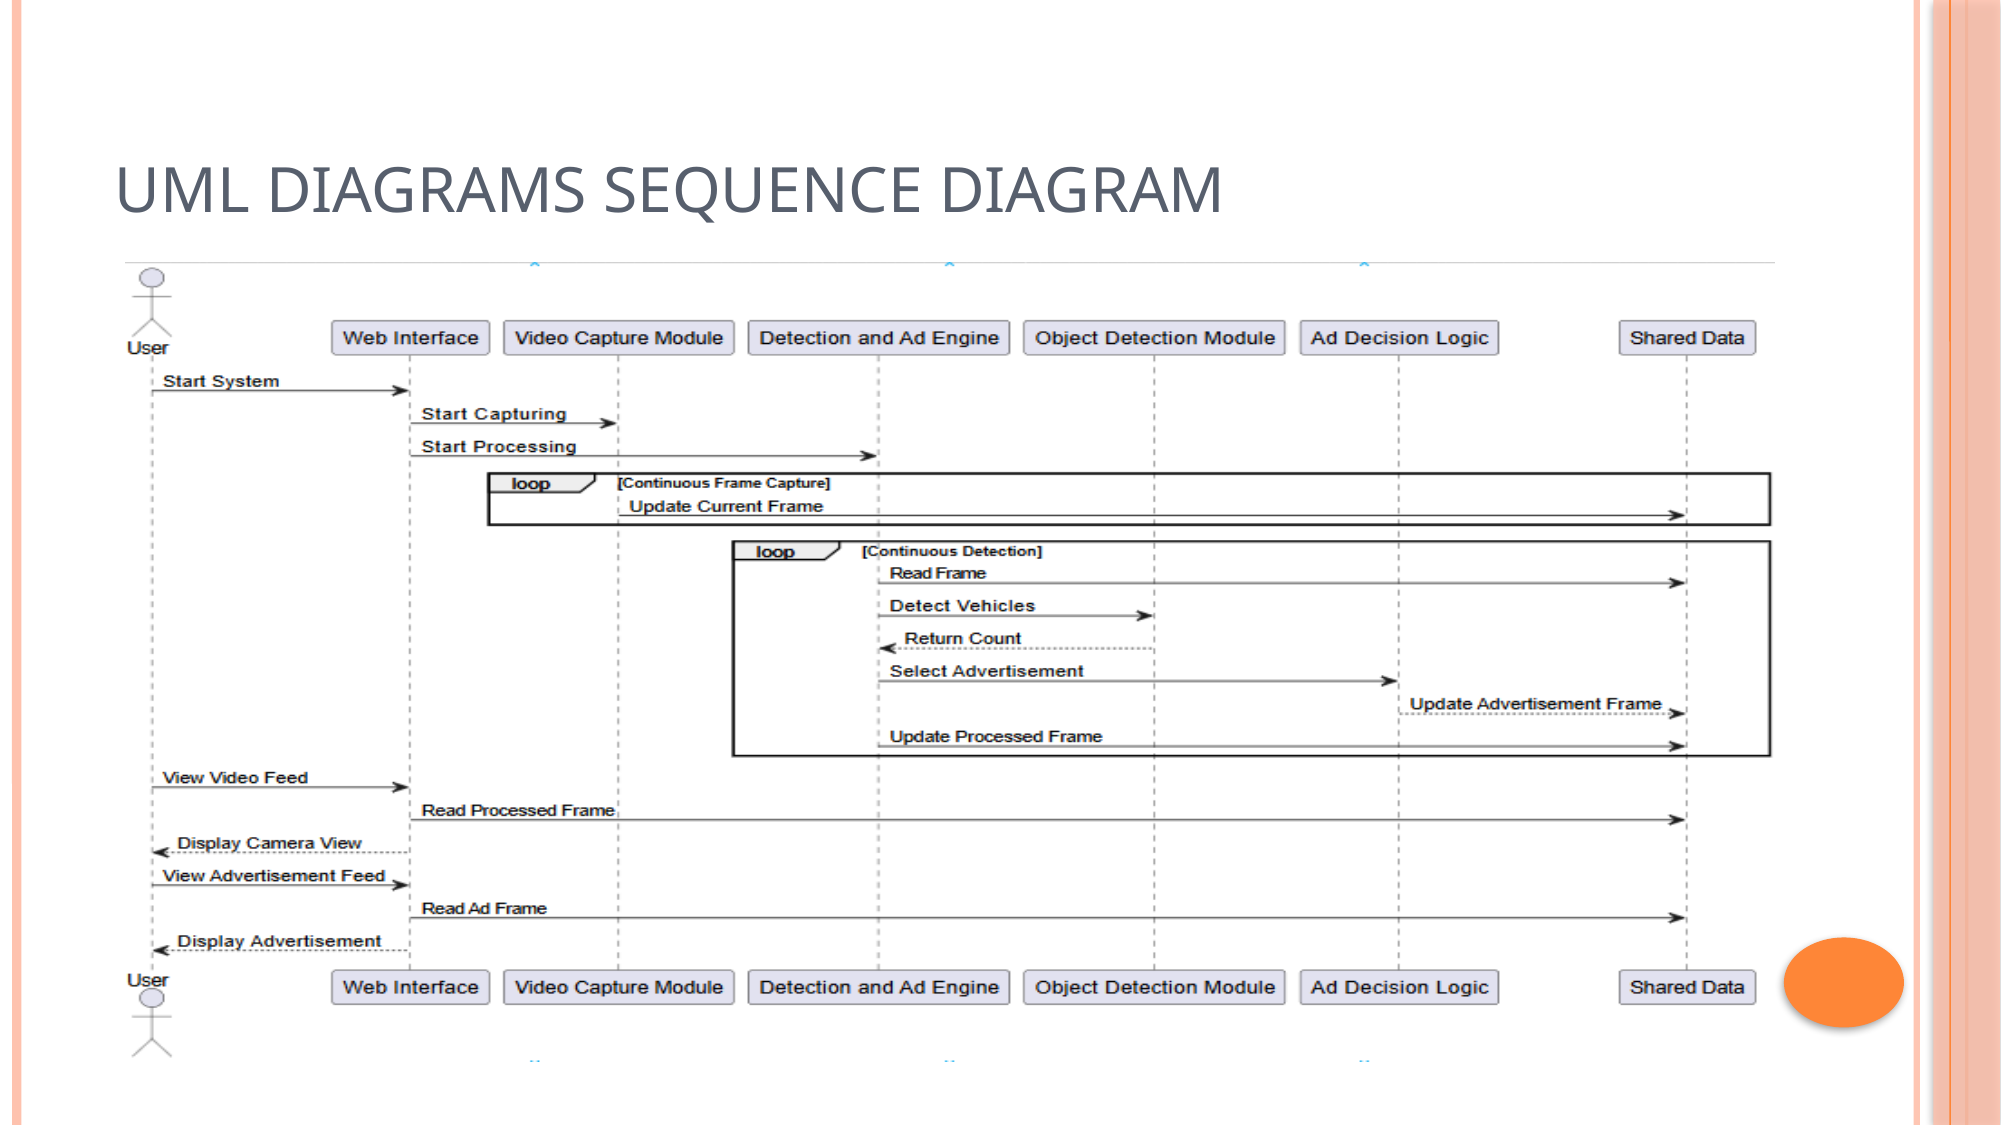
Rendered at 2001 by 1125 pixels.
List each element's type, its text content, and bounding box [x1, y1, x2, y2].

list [124, 261, 1776, 1063]
title Uml diagrams SEQUENCE DIAGRAM [99, 45, 1734, 233]
